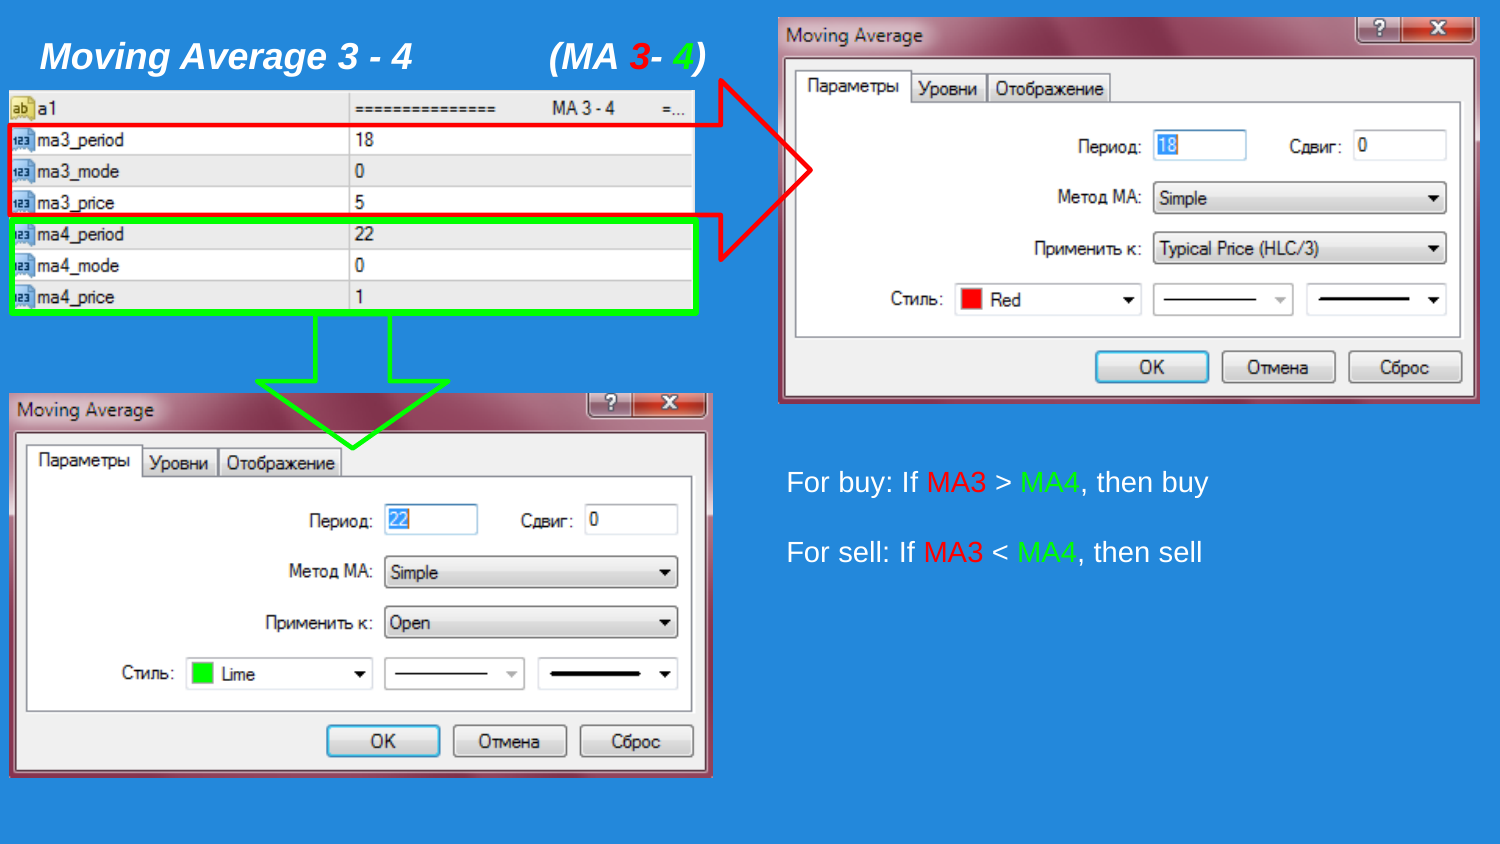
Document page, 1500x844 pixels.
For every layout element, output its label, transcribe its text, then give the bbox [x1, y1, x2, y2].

picture [9, 393, 714, 779]
picture [9, 90, 695, 313]
text_box [257, 322, 449, 391]
text_box Moving Average 3 - 4 (MA 3- 4) [24, 17, 745, 91]
text_box [700, 80, 772, 260]
text_box For buy: If MA3 > MA4, then buy For sell: If MA3 < MA4, then sell [771, 448, 1351, 595]
picture [777, 17, 1480, 404]
